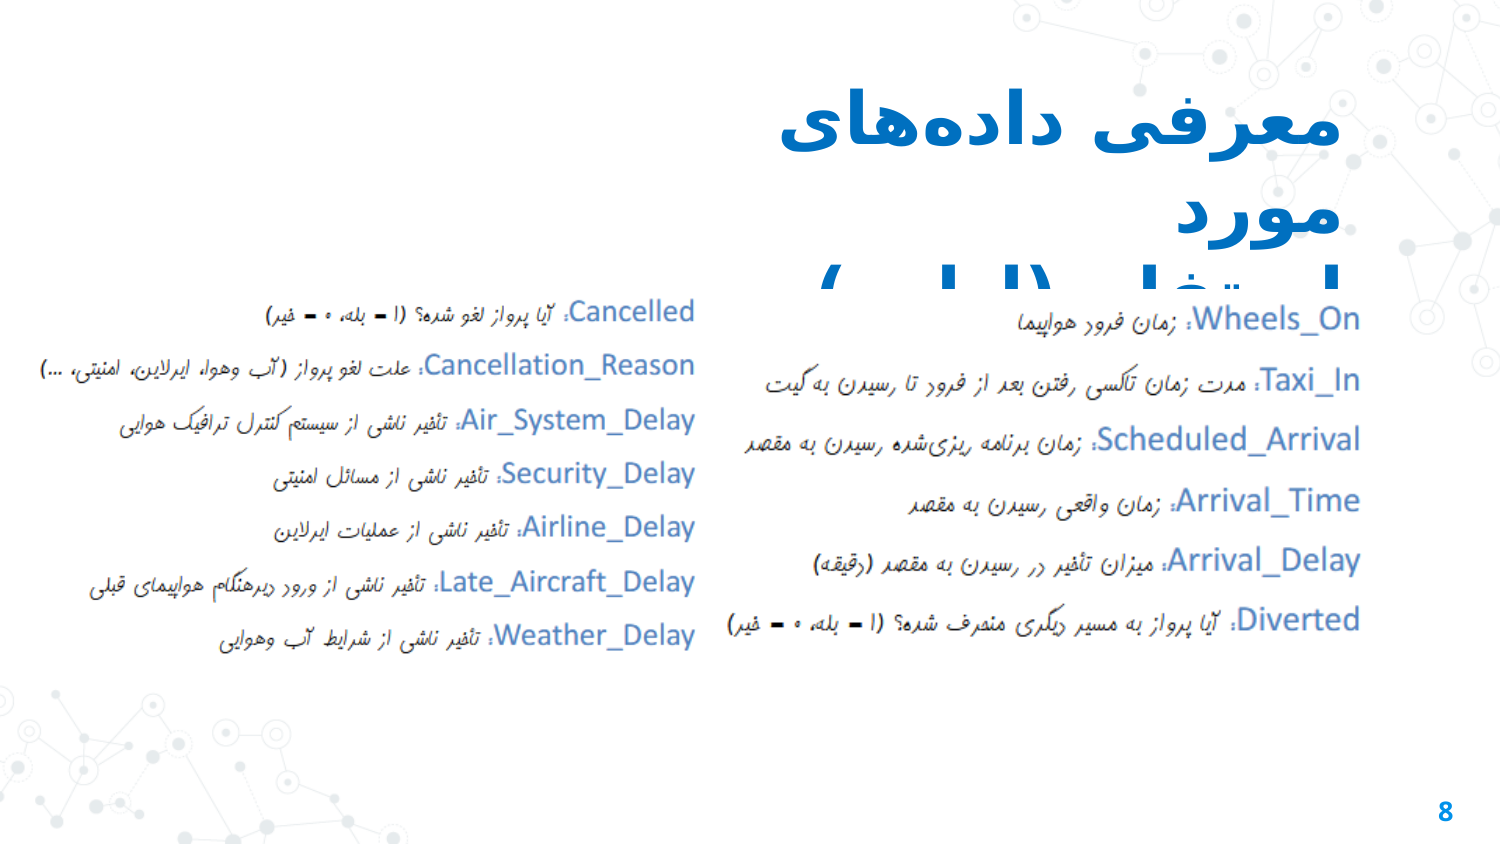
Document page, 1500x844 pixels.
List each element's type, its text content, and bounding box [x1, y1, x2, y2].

slide_number 8 [1378, 779, 1469, 844]
text_box معرفی داده‌های مورد استفاده(ادامه) [609, 64, 1360, 287]
picture [0, 289, 1365, 662]
